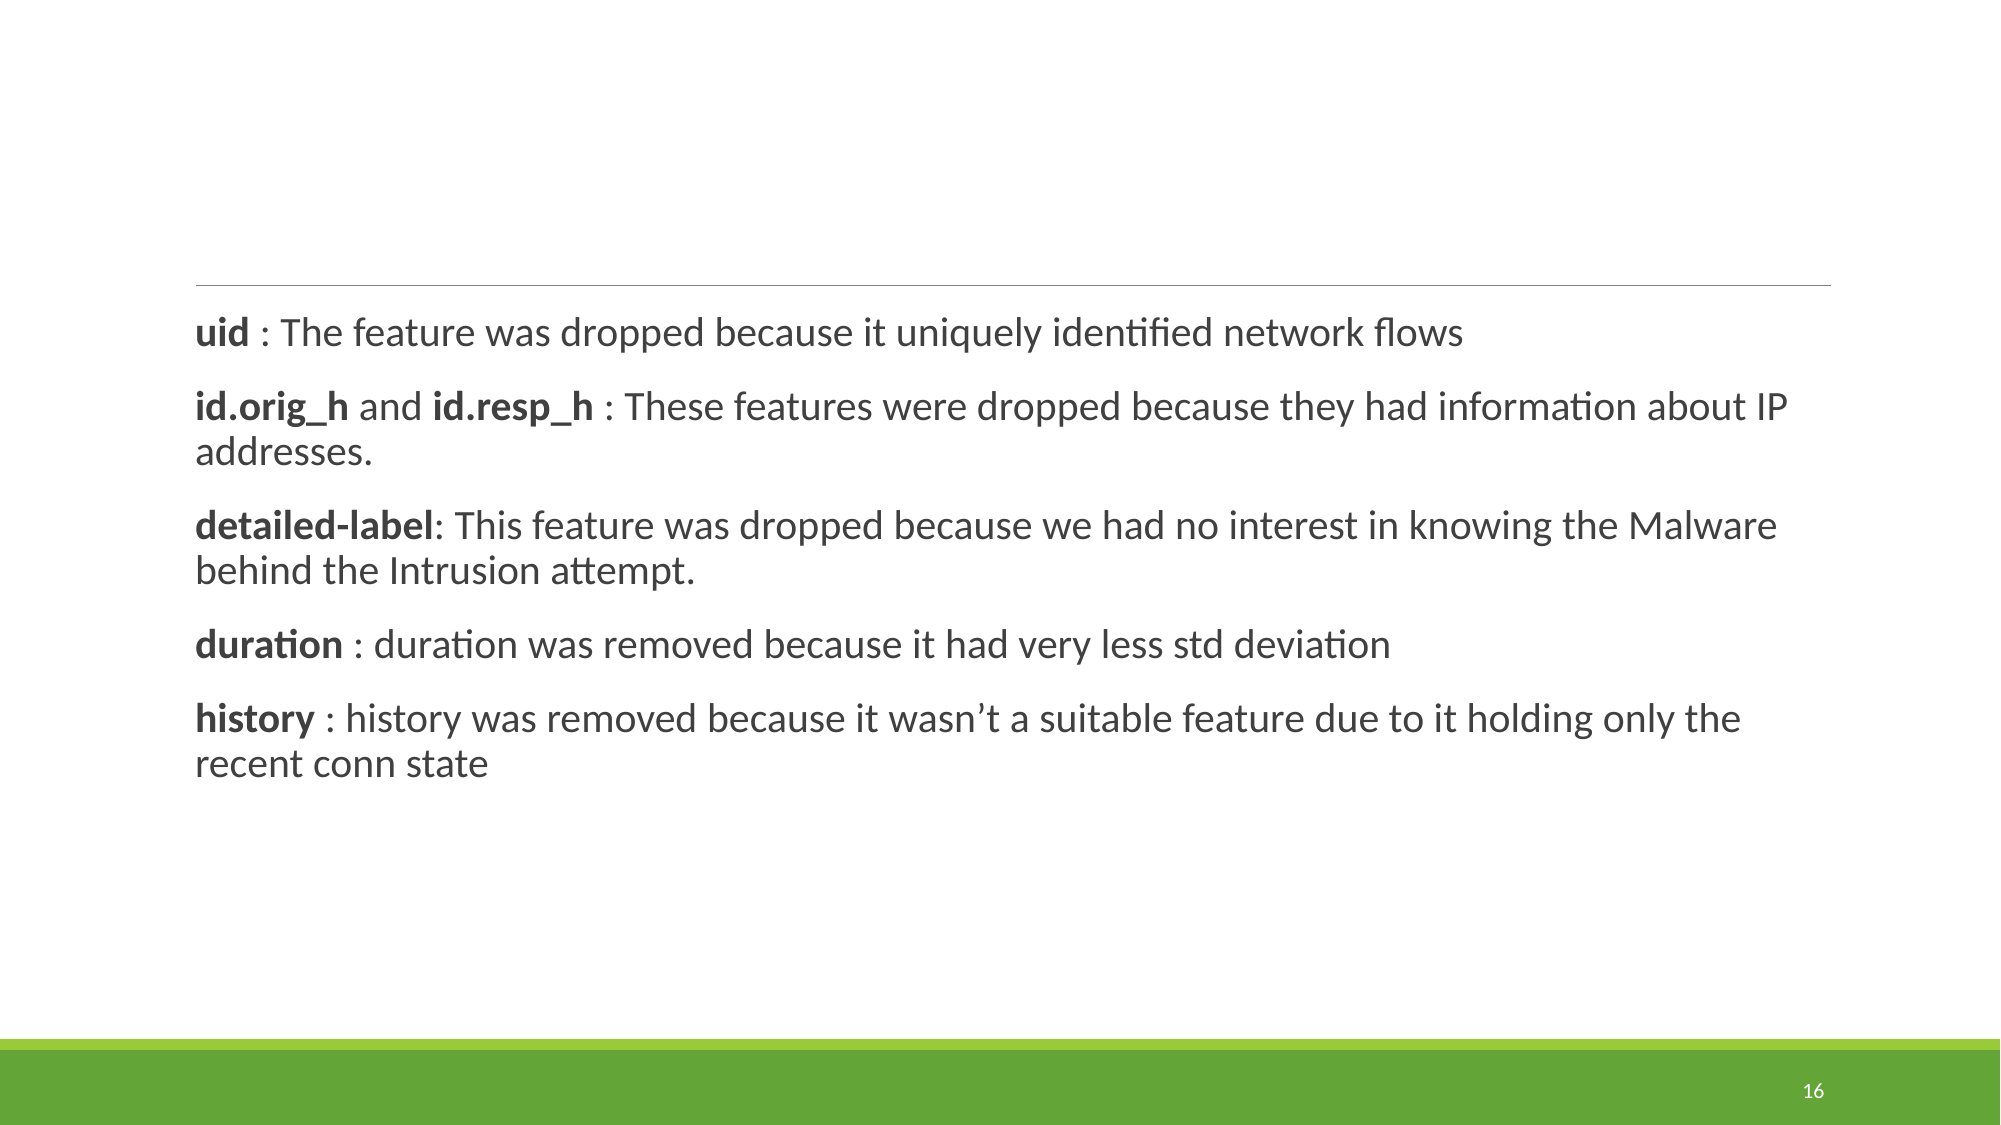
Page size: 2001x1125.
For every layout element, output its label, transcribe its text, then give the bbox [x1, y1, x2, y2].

list uid : The feature was dropped because it uniquely identified network flows id.orig_h and id.resp_h : These features were dropped because they had information about IP addresses. detailed-label: This feature was dropped because we had no interest in knowing the Malware behind the Intrusion attempt. duration : duration was removed because it had very less std deviation history : history was removed because it wasn’t a suitable feature due to it holding only the recent conn state [180, 302, 1830, 963]
slide_number 16 [1624, 1059, 1840, 1120]
